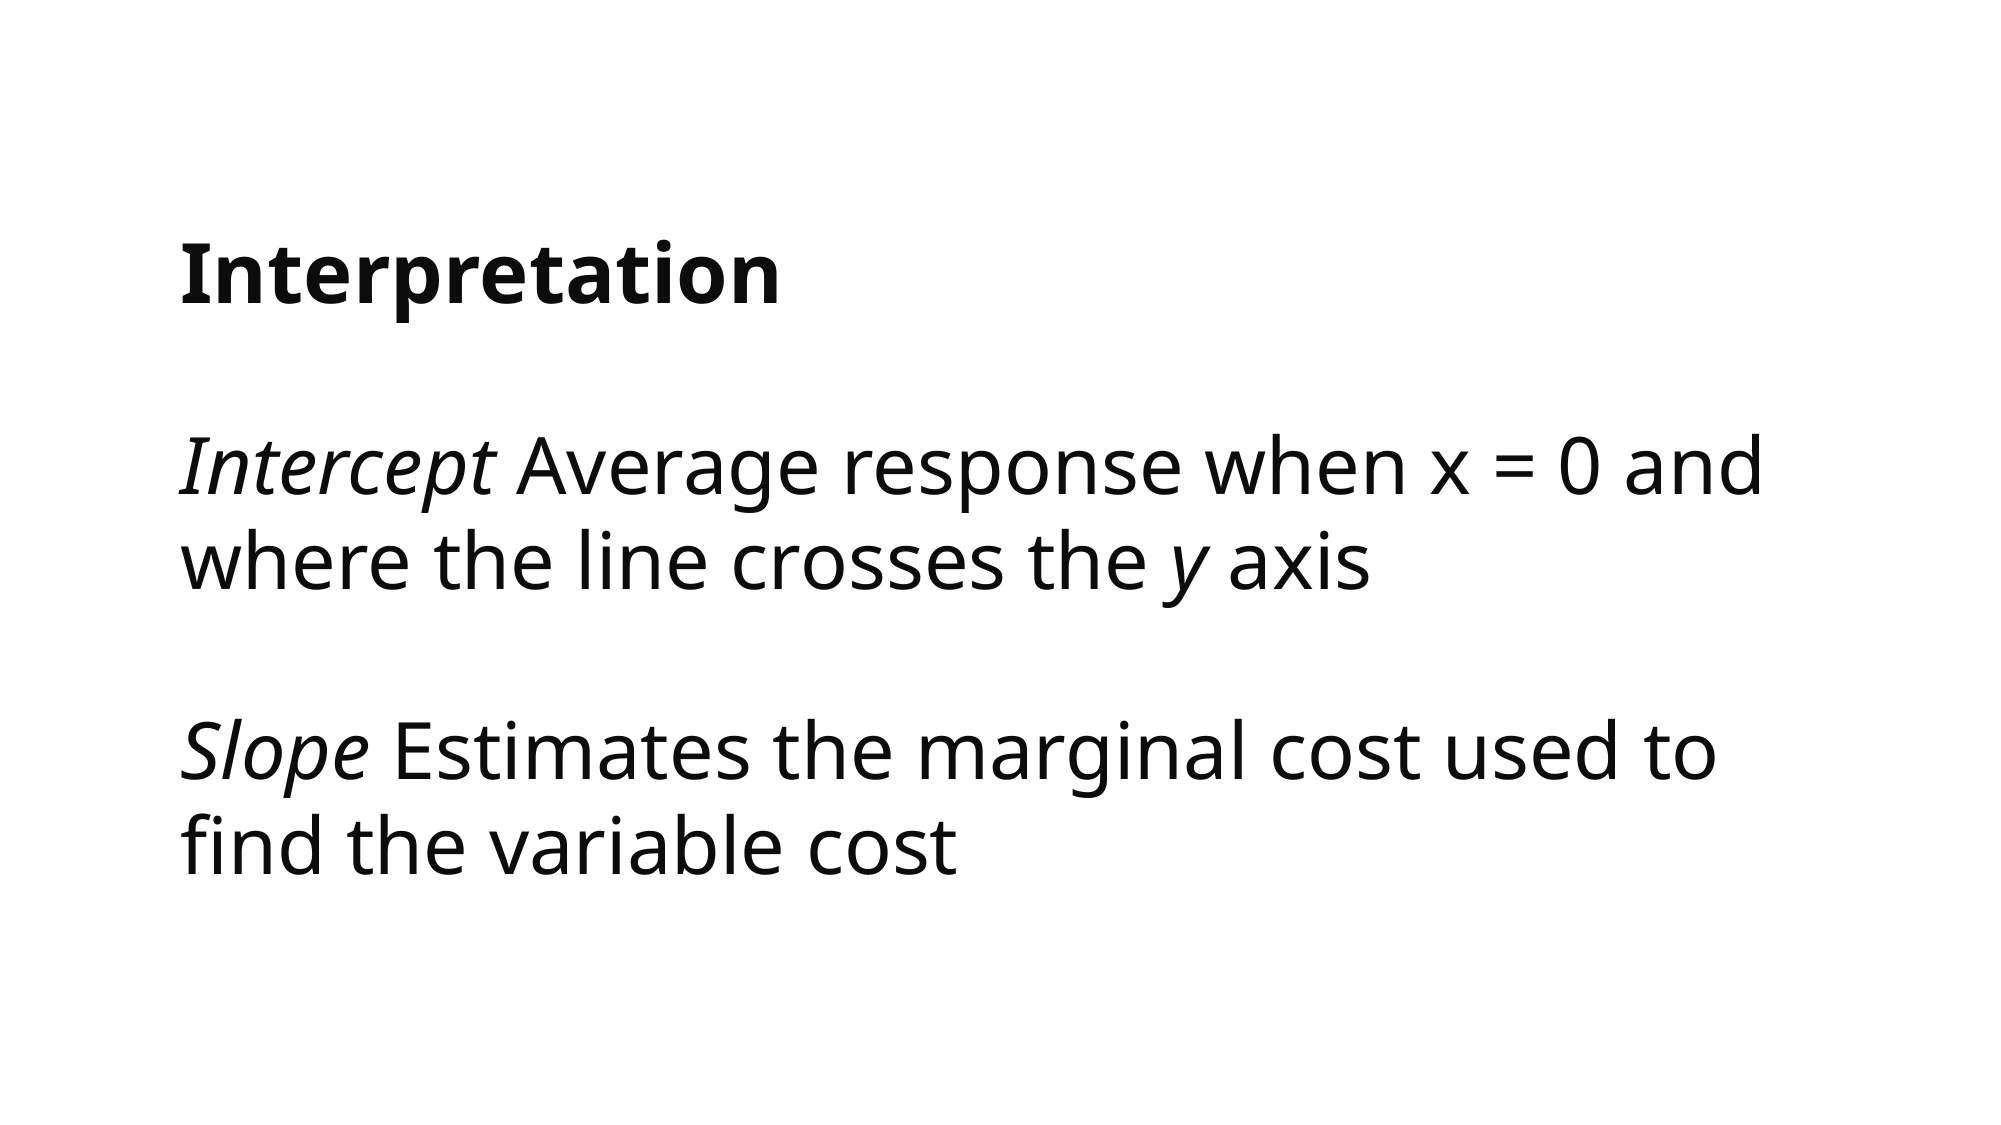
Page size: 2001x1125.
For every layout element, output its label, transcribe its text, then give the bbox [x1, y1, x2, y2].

text_box Interpretation Intercept Average response when x = 0 and where the line crosses the y axis Slope Estimates the marginal cost used to find the variable cost [165, 212, 1835, 898]
